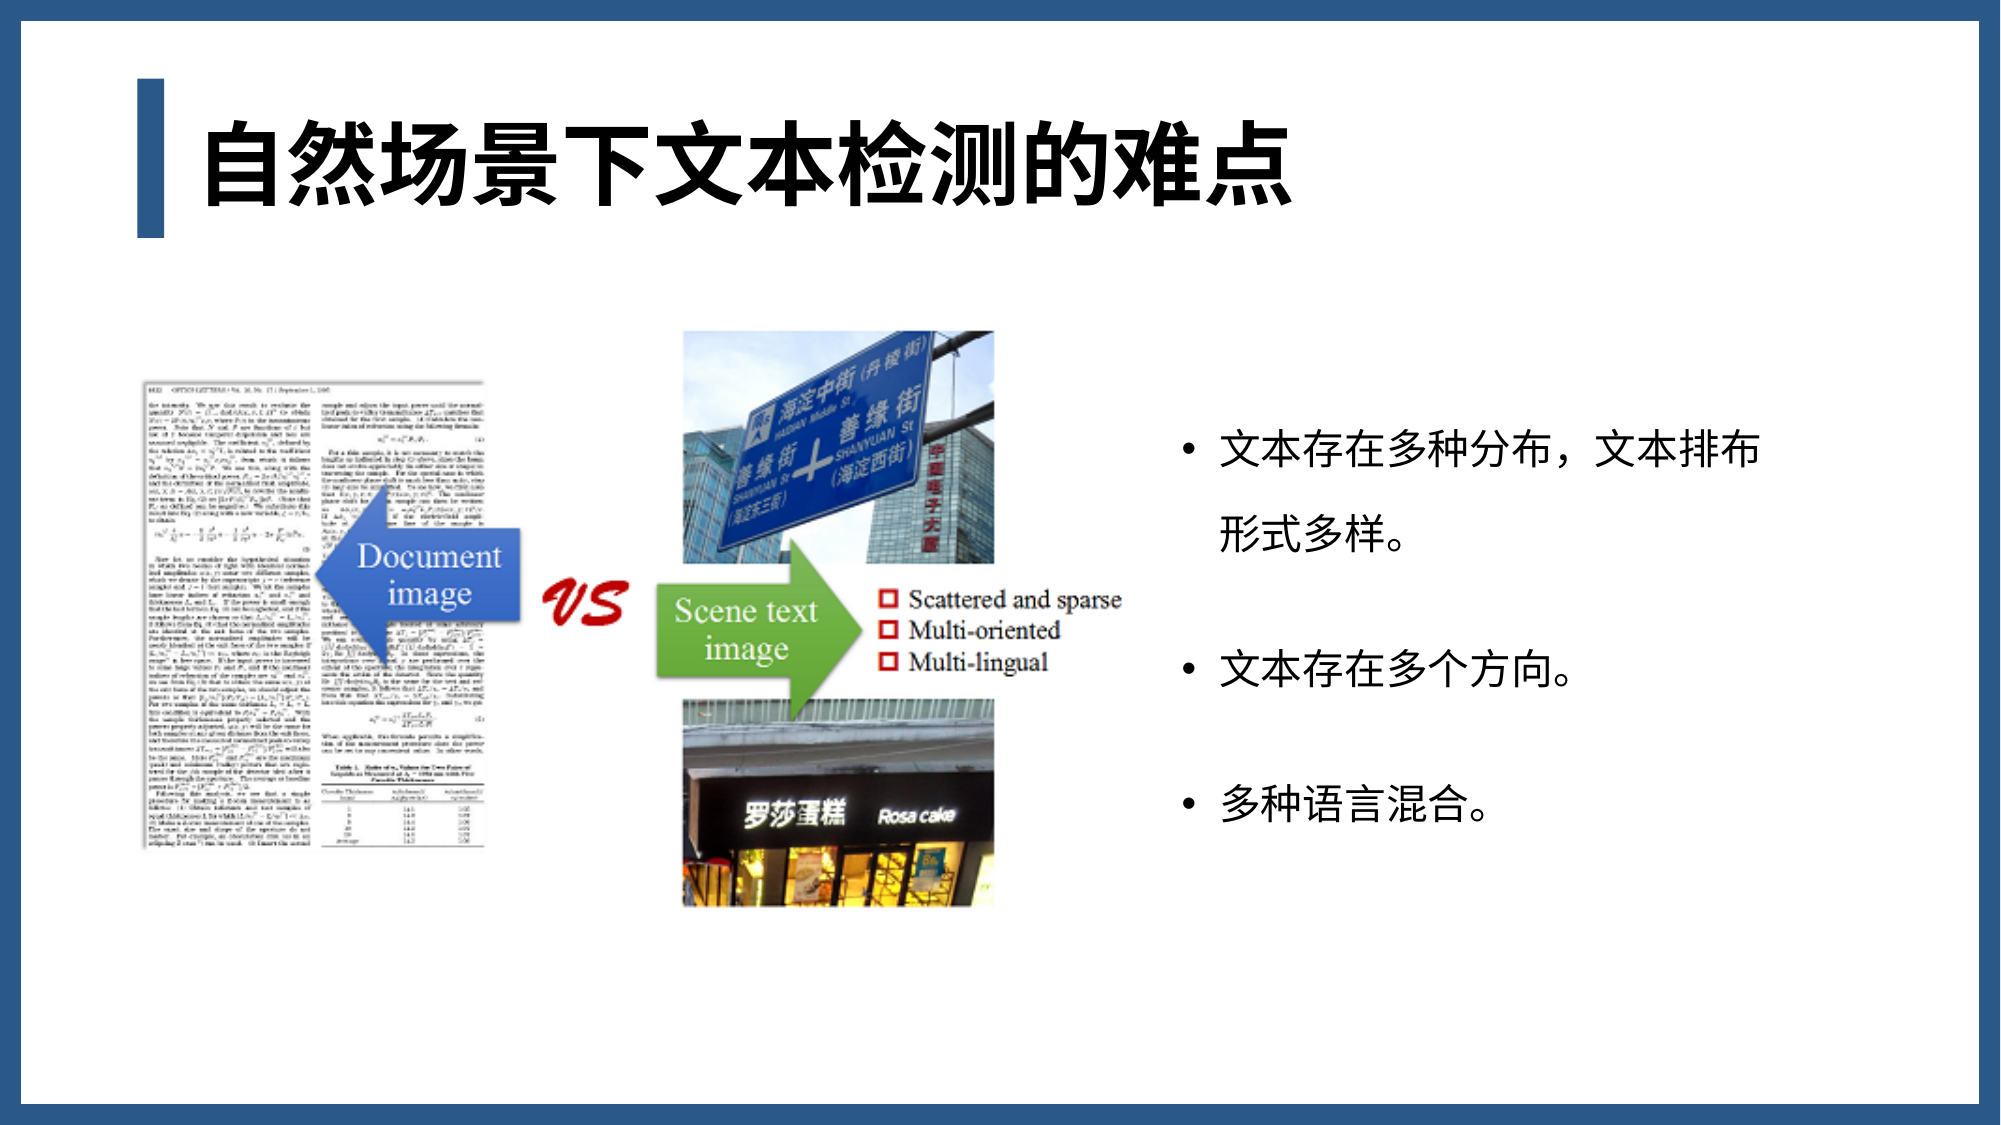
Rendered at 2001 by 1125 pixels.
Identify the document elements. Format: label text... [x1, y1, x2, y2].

title 自然场景下文本检测的难点 [137, 59, 1863, 278]
picture [125, 307, 1167, 921]
list 文本存在多种分布，文本排布形式多样。 文本存在多个方向。 多种语言混合。 [1167, 380, 1803, 869]
